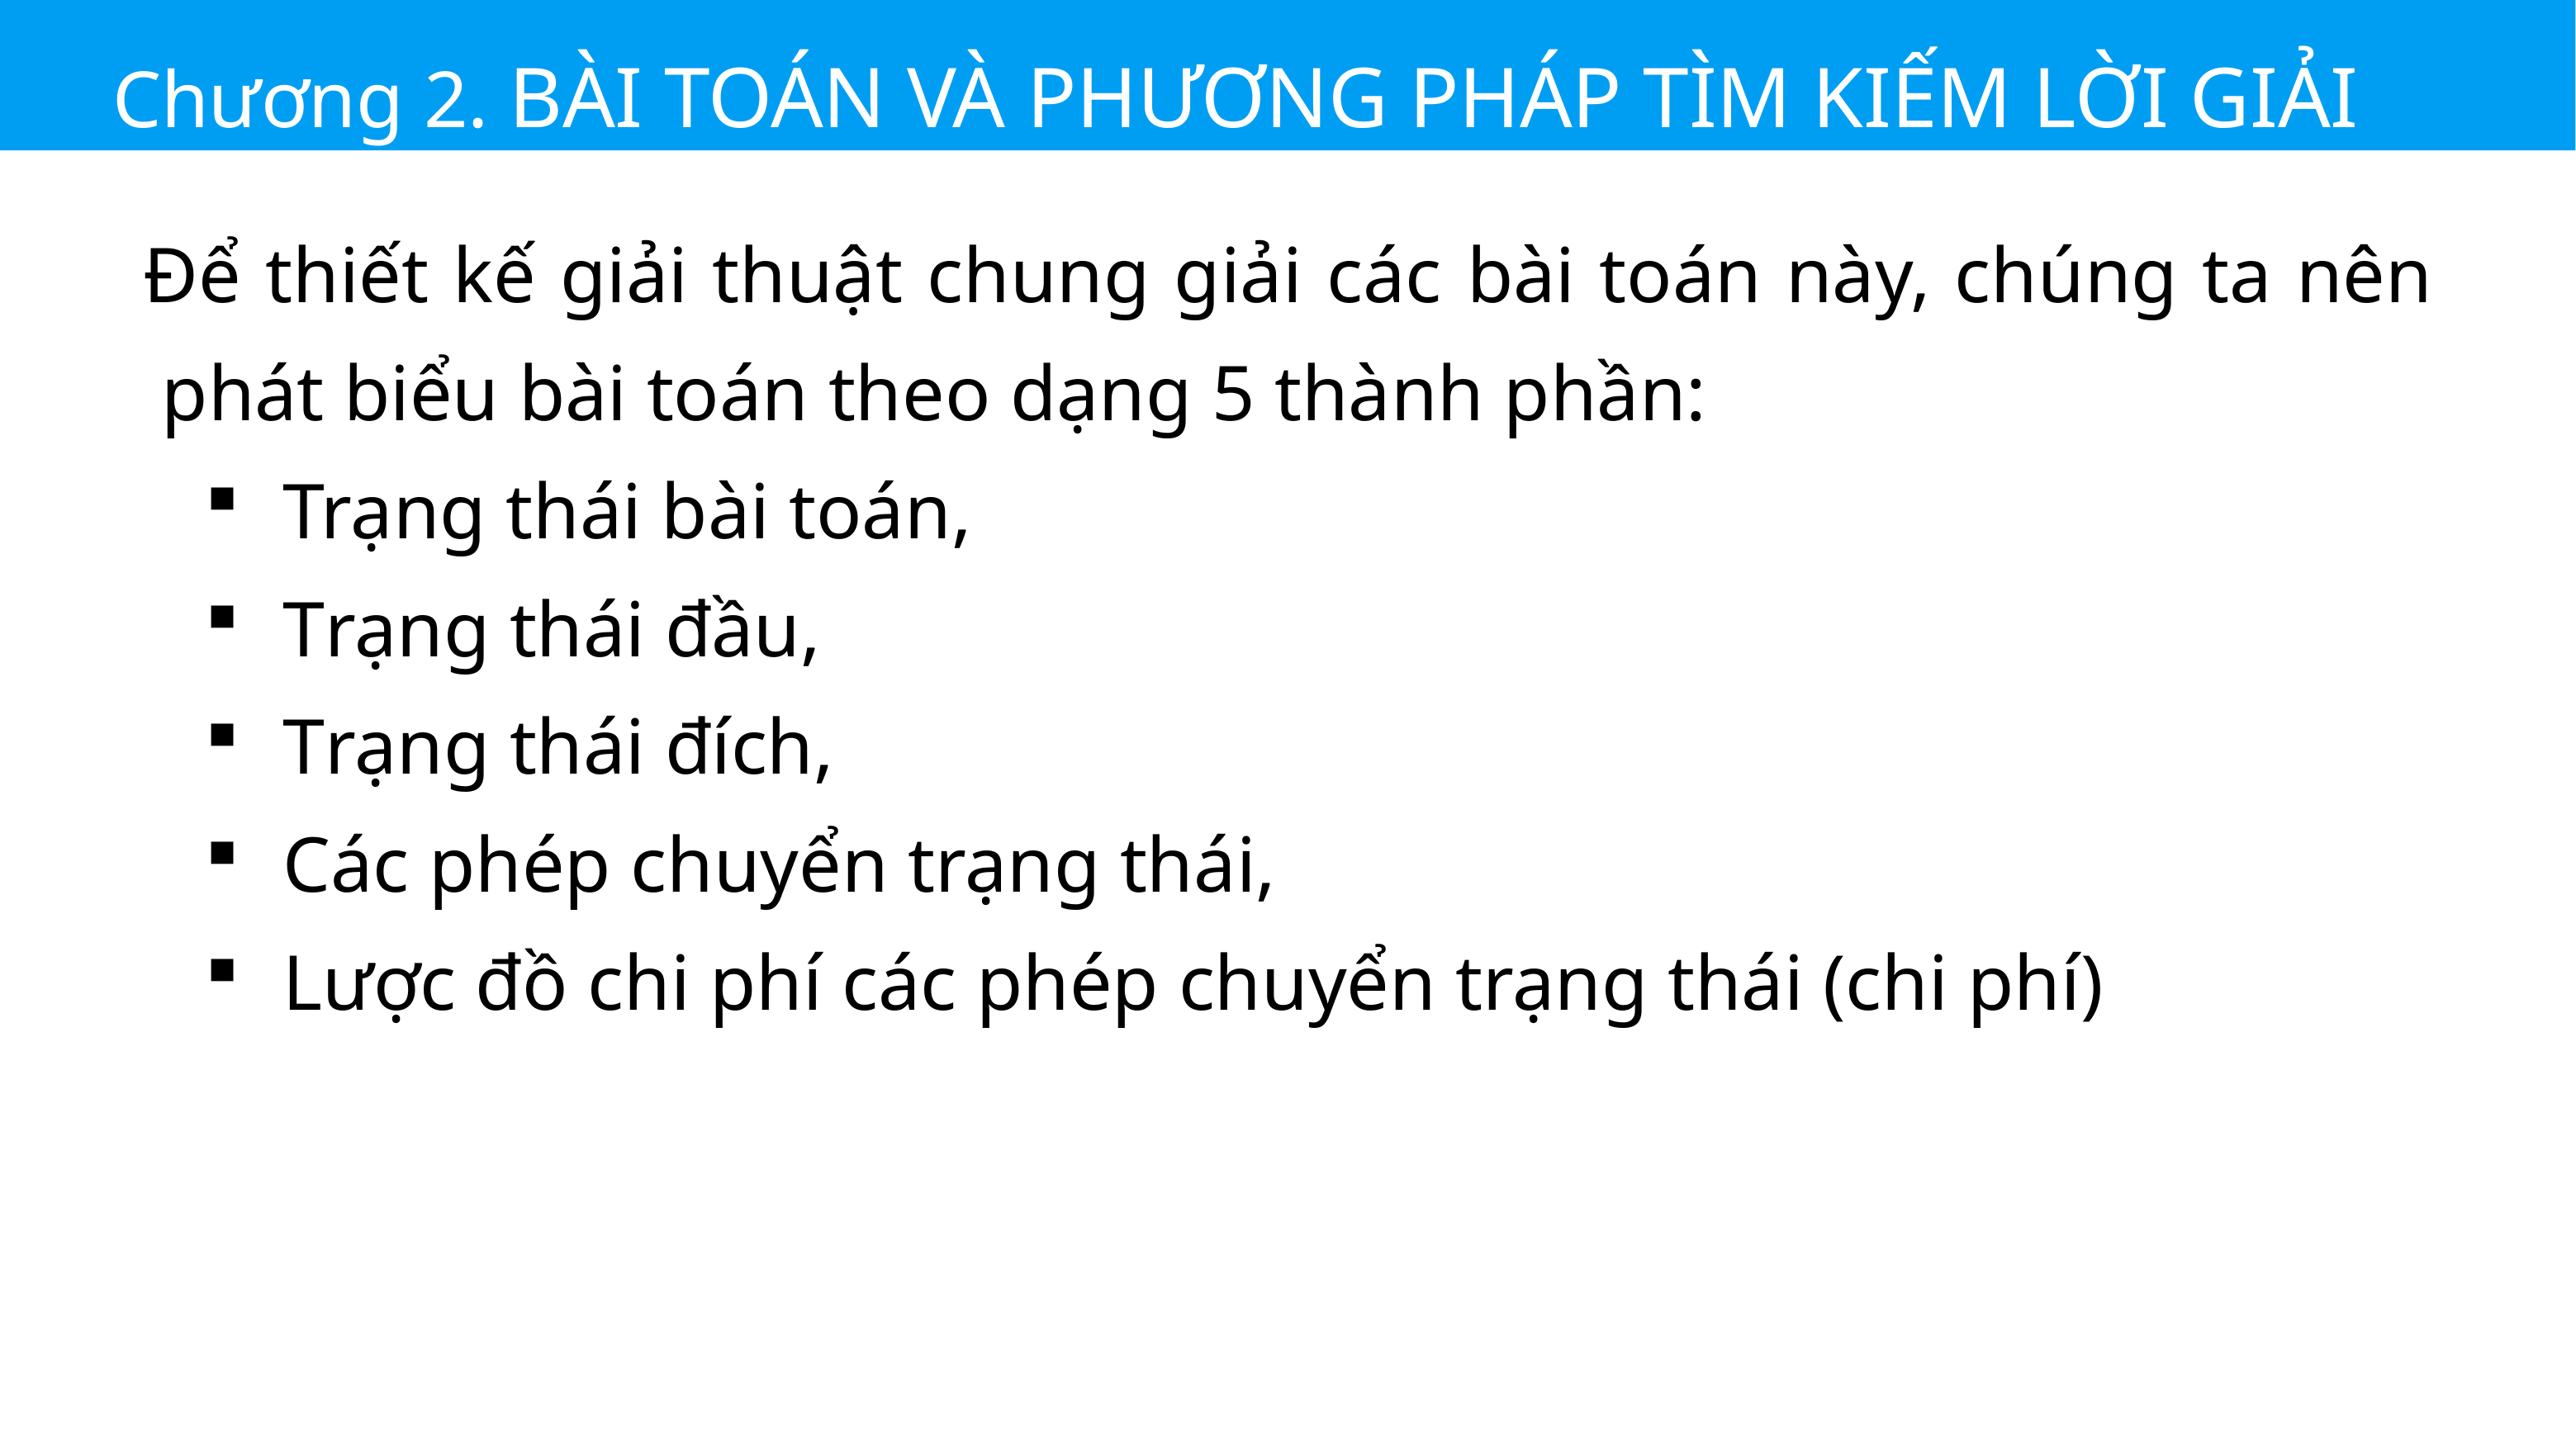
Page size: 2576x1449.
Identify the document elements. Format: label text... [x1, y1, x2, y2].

text_box Chương 2. BÀI TOÁN VÀ PHƯƠNG PHÁP TÌM KIẾM LỜI GIẢI [111, 43, 2434, 144]
text_box Để thiết kế giải thuật chung giải các bài toán này, chúng ta nên phát biểu bài toán theo dạng 5 thành phần: Trạng thái bài toán, Trạng thái đầu, Trạng thái đích, Các phép chuyển trạng thái, Lược đồ chi phí các phép chuyển trạng thái (chi phí) [141, 197, 2434, 1025]
text_box [0, 0, 2576, 151]
